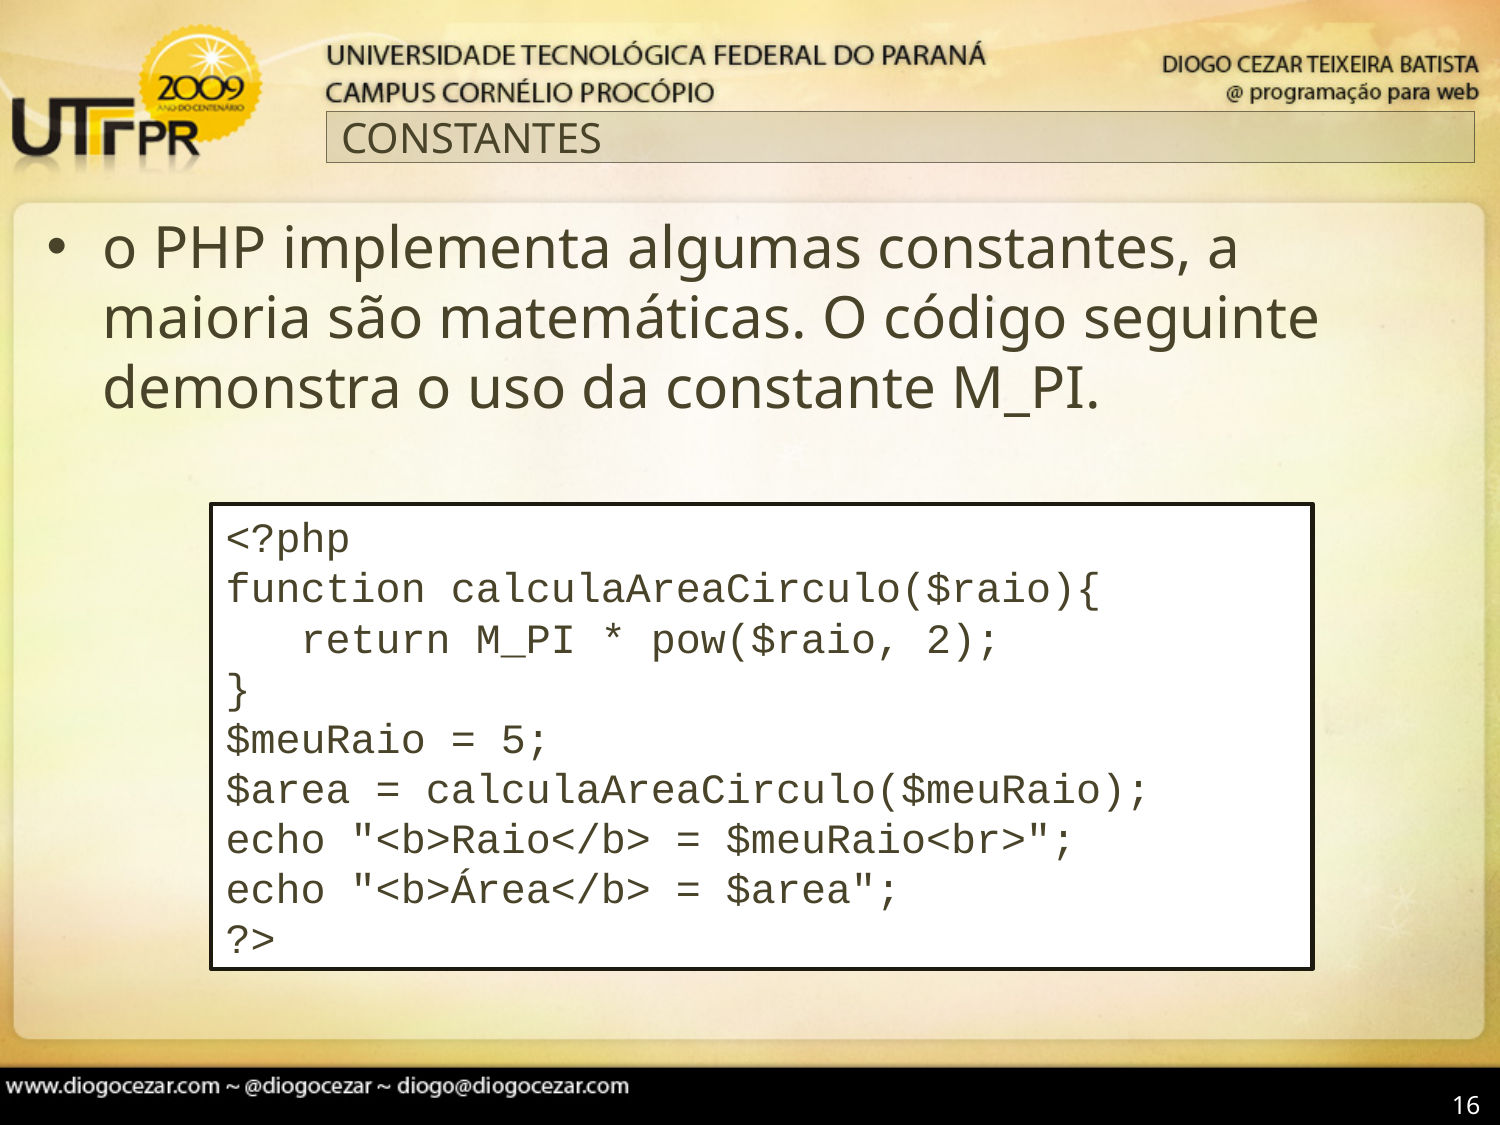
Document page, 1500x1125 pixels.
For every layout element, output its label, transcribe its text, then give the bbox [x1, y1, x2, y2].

list o PHP implementa algumas constantes, a maioria são matemáticas. O código seguinte demonstra o uso da constante M_PI. [31, 202, 1465, 1045]
picture [0, 0, 1500, 1125]
title CONSTANTES [326, 111, 1475, 163]
slide_number 16 [1417, 1076, 1496, 1125]
text_box <?php function calculaAreaCirculo($raio){ return M_PI * pow($raio, 2); } $meuRaio = 5; $area = calculaAreaCirculo($meuRaio); echo "<b>Raio</b> = $meuRaio<br>"; echo "<b>Área</b> = $area"; ?> [209, 502, 1315, 971]
